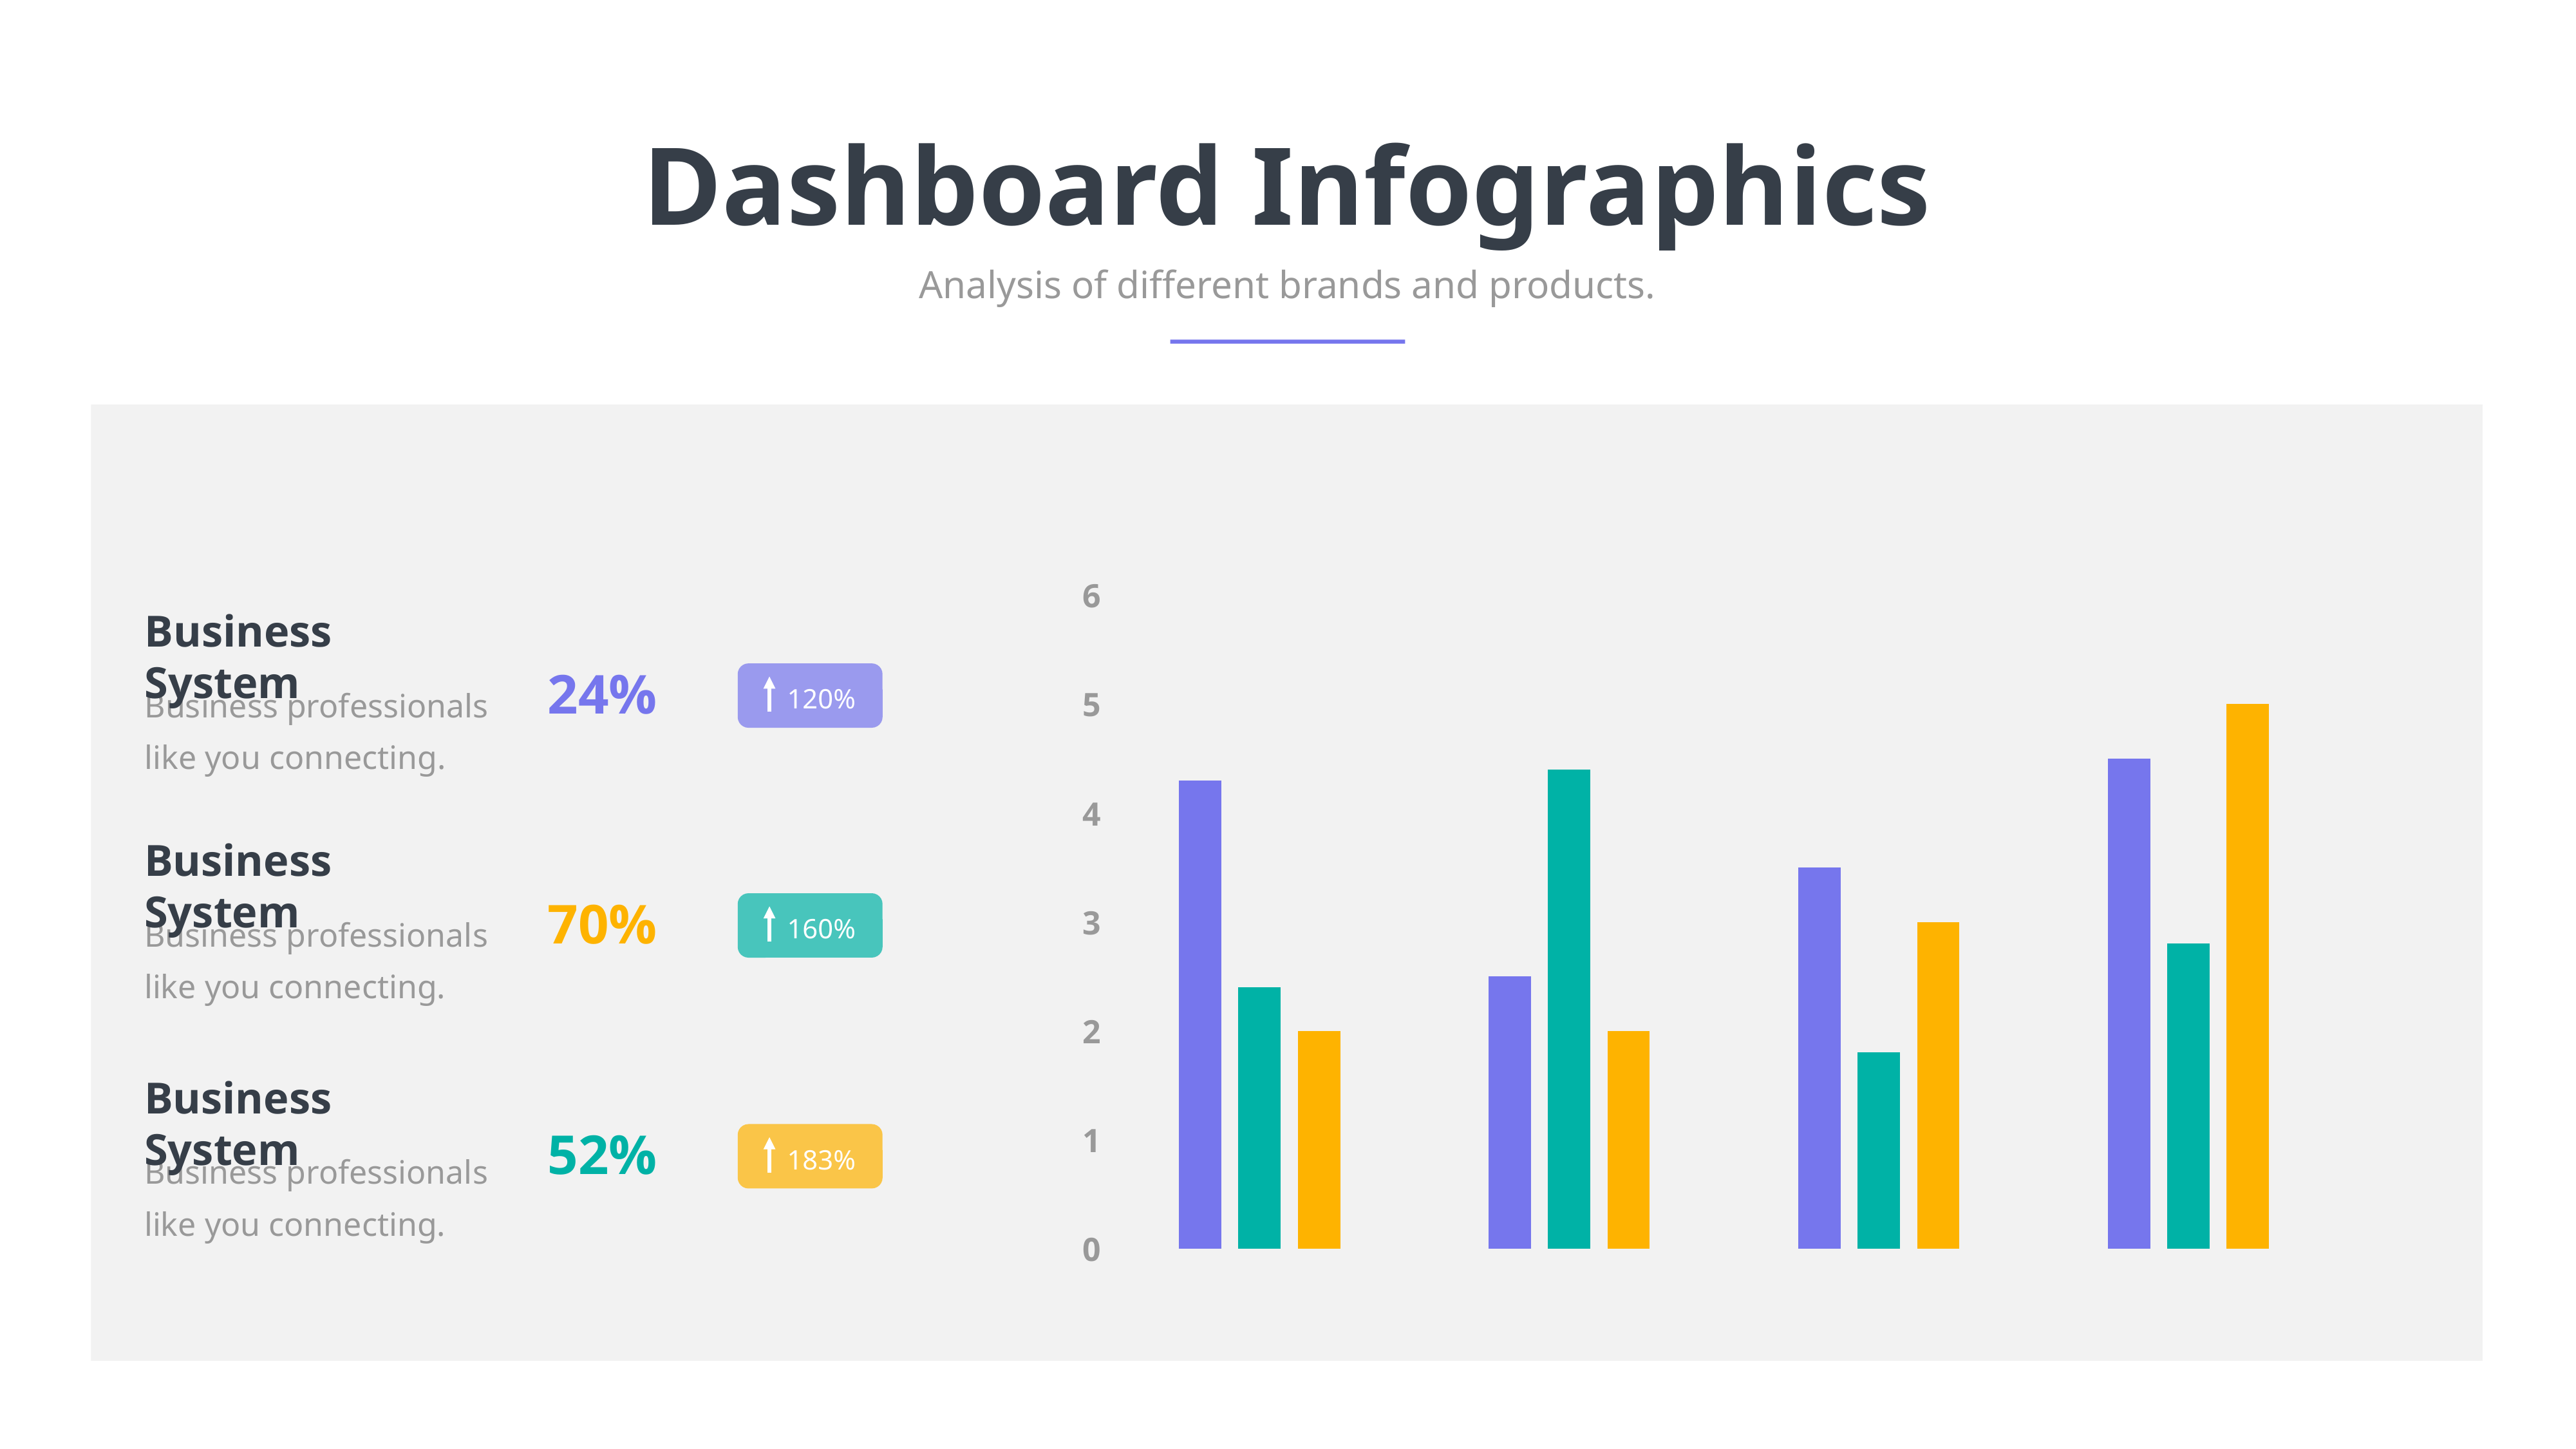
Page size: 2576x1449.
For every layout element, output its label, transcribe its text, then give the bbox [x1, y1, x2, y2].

text_box Business System [135, 828, 485, 942]
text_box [646, 113, 1928, 344]
text_box Business professionals like you connecting. [135, 667, 511, 781]
text_box 70% [538, 885, 683, 960]
text_box Business System [135, 1066, 485, 1179]
text_box Business System [135, 599, 486, 712]
text_box 24% [538, 655, 683, 730]
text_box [737, 893, 883, 958]
text_box [208, 819, 941, 1039]
text_box [208, 585, 941, 806]
text_box [208, 1051, 941, 1271]
text_box Business professionals like you connecting. [135, 896, 511, 1010]
text_box 52% [538, 1116, 683, 1190]
text_box Business professionals like you connecting. [135, 1134, 511, 1247]
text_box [737, 663, 883, 728]
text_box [737, 1124, 883, 1189]
text_box [90, 404, 2483, 1361]
chart [1004, 450, 2409, 1422]
